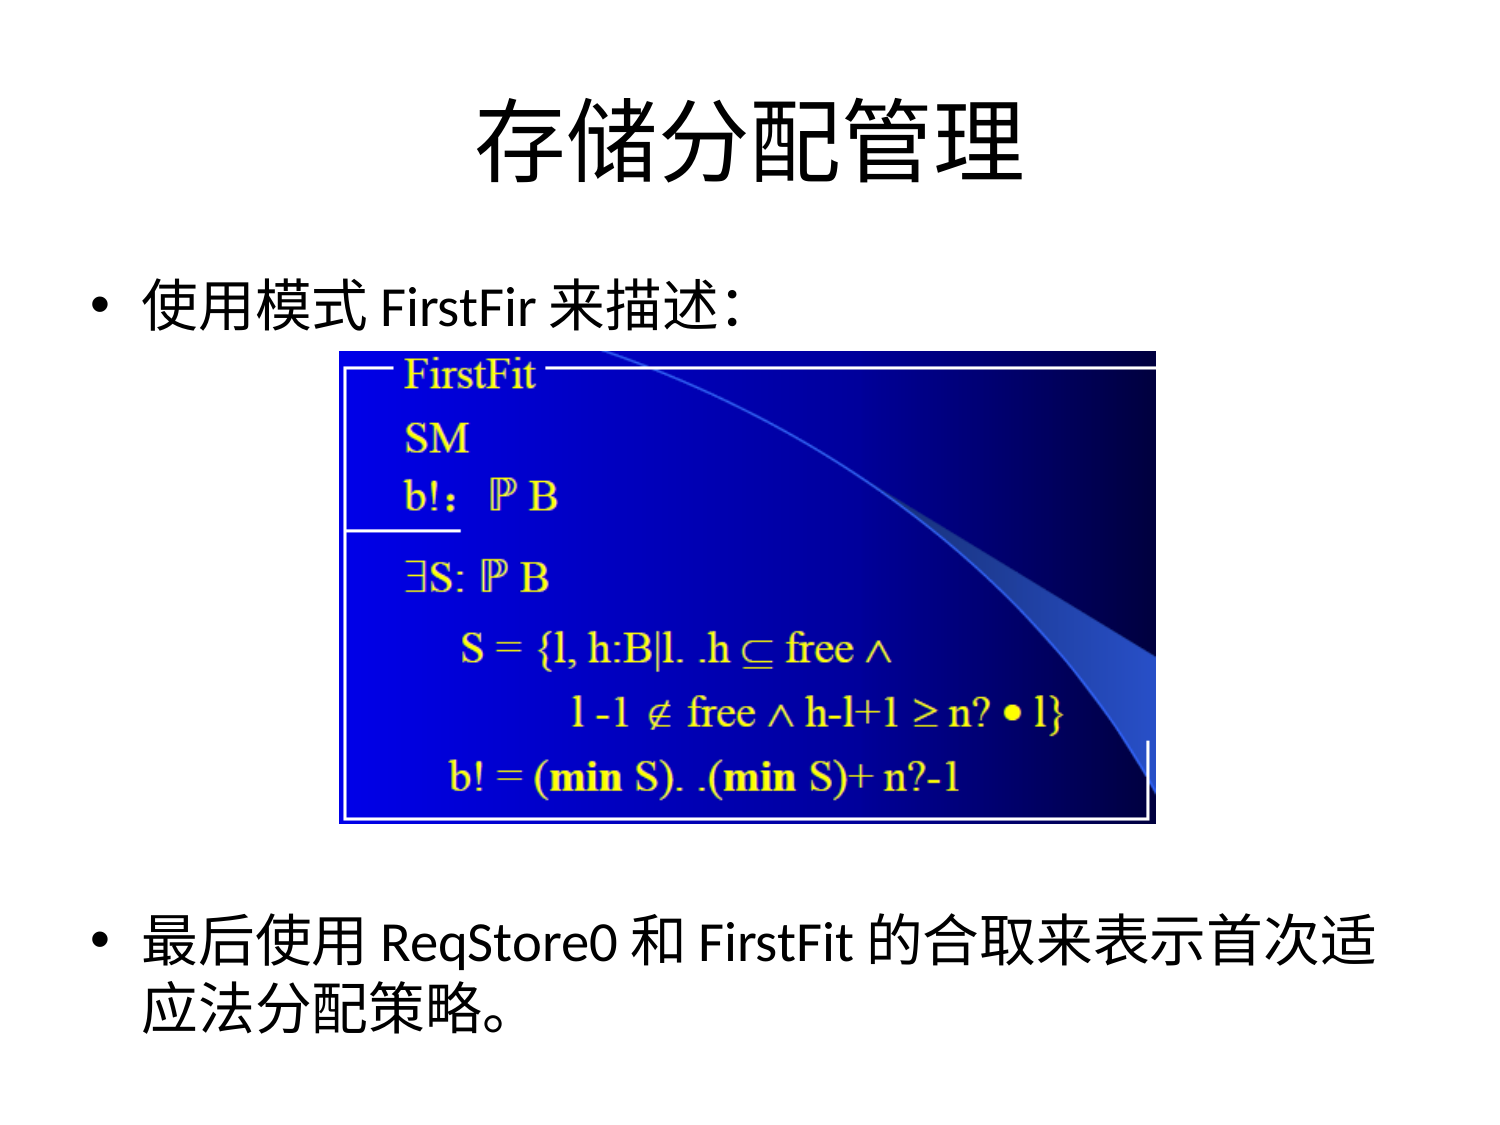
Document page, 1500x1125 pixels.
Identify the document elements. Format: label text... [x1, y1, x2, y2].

title 存储分配管理 [75, 45, 1425, 233]
picture [339, 351, 1156, 824]
list 使用模式FirstFir来描述： 最后使用ReqStore0和FirstFit的合取来表示首次适应法分配策略。 [75, 262, 1425, 1055]
